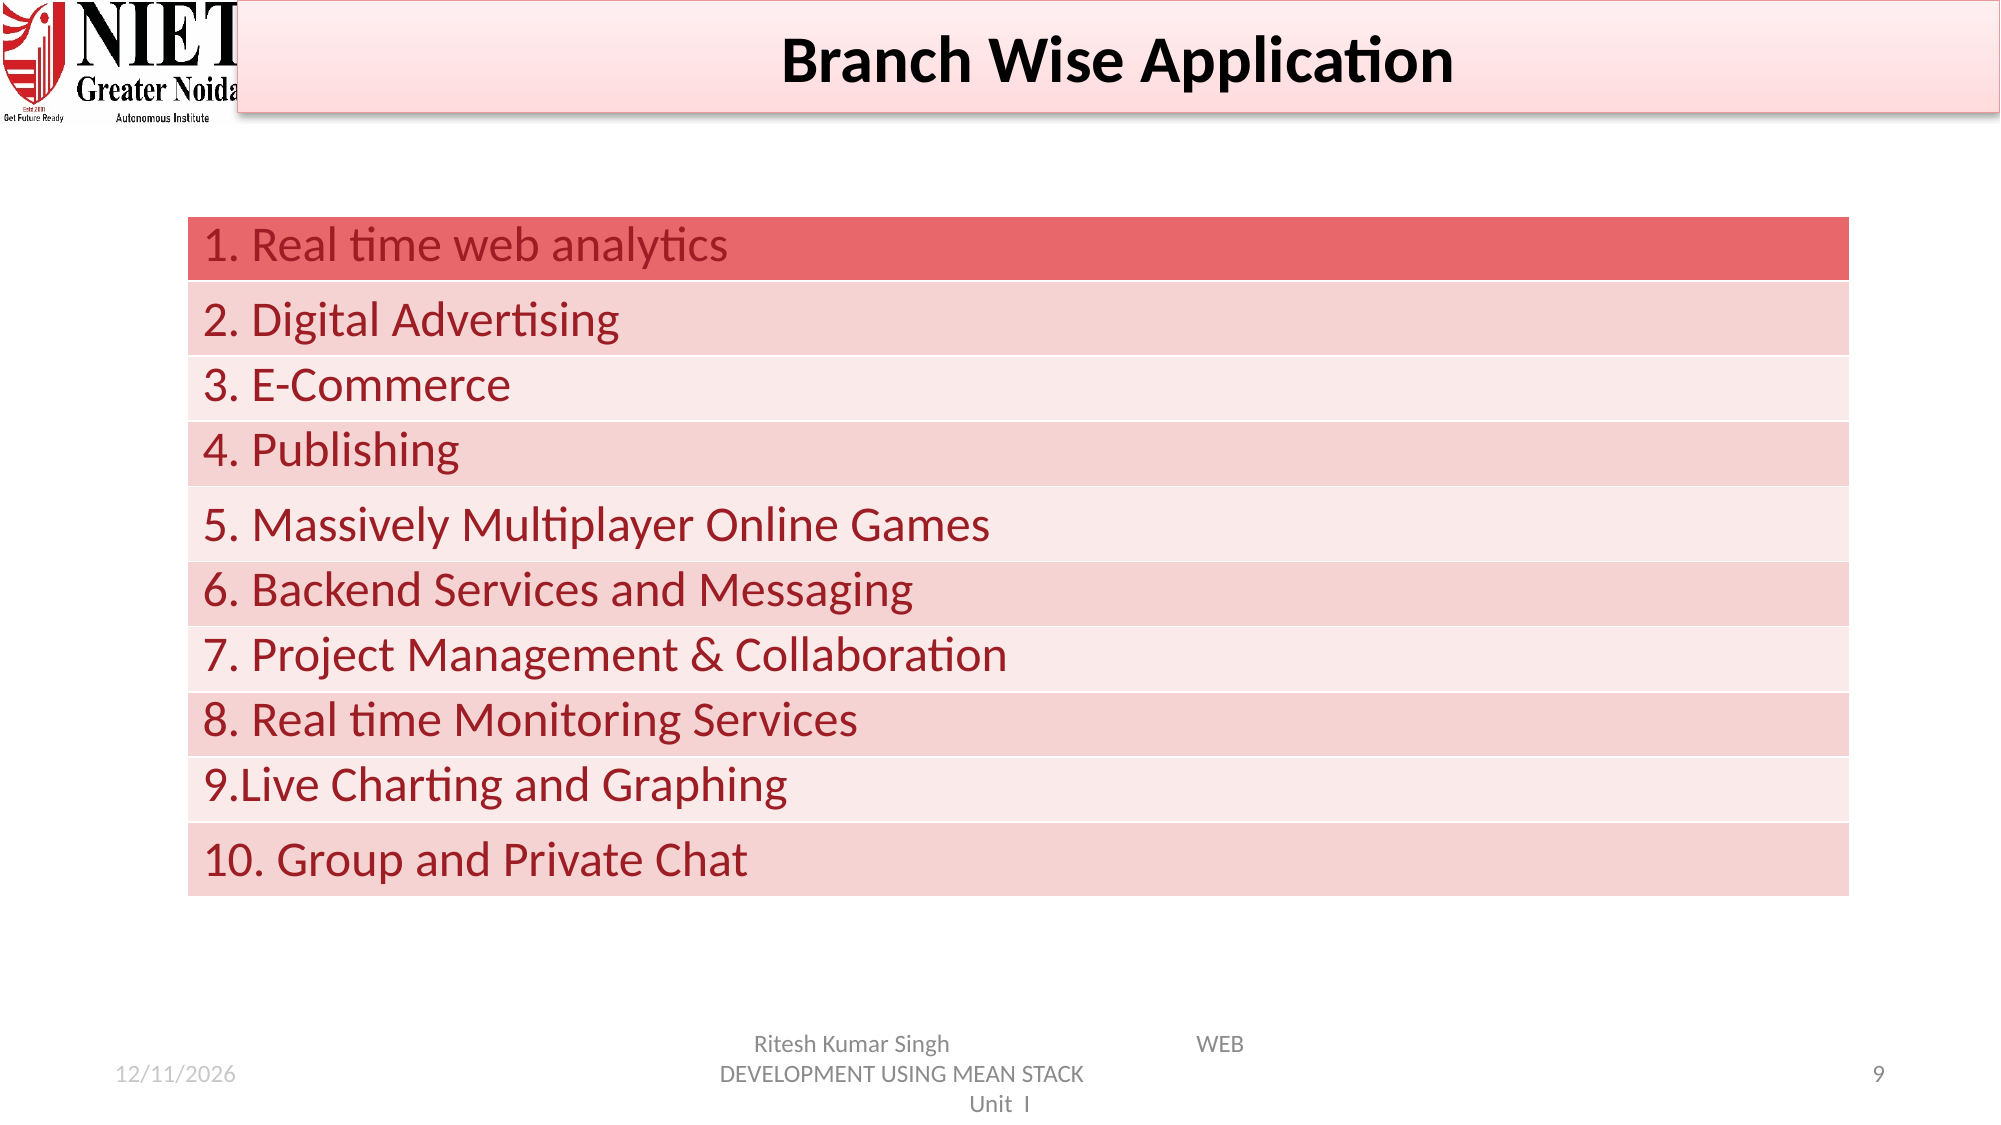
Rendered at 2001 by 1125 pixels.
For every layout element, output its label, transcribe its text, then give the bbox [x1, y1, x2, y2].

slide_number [99, 1042, 567, 1103]
table_cell 3. E-Commerce [188, 357, 1849, 420]
table_cell 7. Project Management & Collaboration [188, 627, 1849, 691]
table_cell 9.Live Charting and Graphing [188, 758, 1849, 821]
table_cell 2. Digital Advertising [188, 282, 1849, 355]
table_header 1. Real time web analytics [188, 217, 1849, 280]
table_cell 5. Massively Multiplayer Online Games [188, 487, 1849, 561]
text_box Branch Wise Application [237, 0, 2000, 113]
table_cell 10. Group and Private Chat [188, 823, 1849, 896]
footer Ritesh Kumar Singh WEB DEVELOPMENT USING MEAN STACK Unit I [683, 1042, 1317, 1103]
table_cell 8. Real time Monitoring Services [188, 693, 1849, 756]
table_cell 4. Publishing [188, 422, 1849, 486]
slide_number 9 [1433, 1042, 1900, 1103]
table_cell 6. Backend Services and Messaging [188, 562, 1849, 626]
picture [0, 0, 250, 125]
